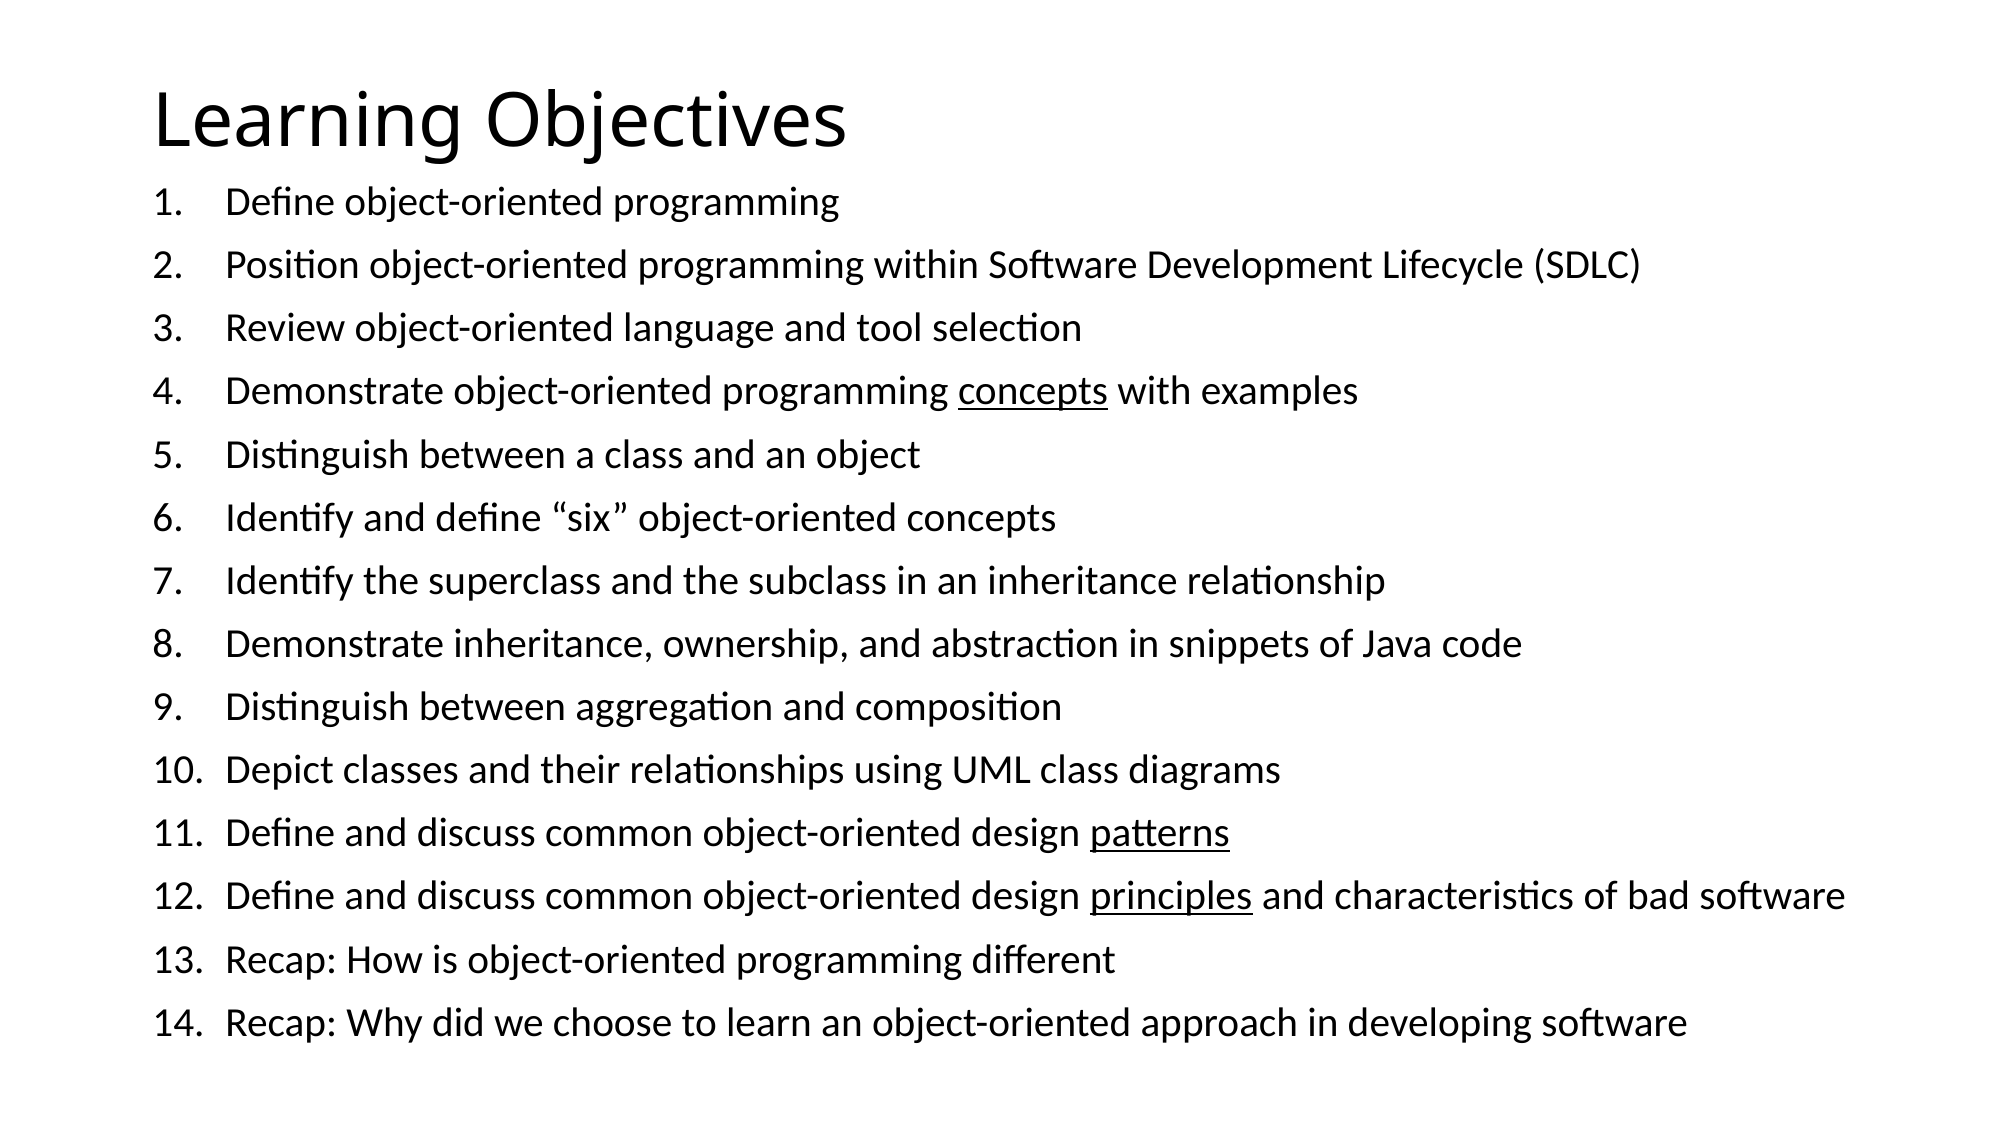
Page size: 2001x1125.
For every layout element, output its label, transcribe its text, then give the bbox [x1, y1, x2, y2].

title Learning Objectives [137, 59, 1863, 172]
list Define object-oriented programming Position object-oriented programming within Software Development Lifecycle (SDLC) Review object-oriented language and tool selection Demonstrate object-oriented programming concepts with examples Distinguish between a class and an object Identify and define “six” object-oriented concepts Identify the superclass and the subclass in an inheritance relationship Demonstrate inheritance, ownership, and abstraction in snippets of Java code Distinguish between aggregation and composition Depict classes and their relationships using UML class diagrams Define and discuss common object-oriented design patterns Define and discuss common object-oriented design principles and characteristics of bad software Recap: How is object-oriented programming different Recap: Why did we choose to learn an object-oriented approach in developing software [137, 172, 1896, 1069]
